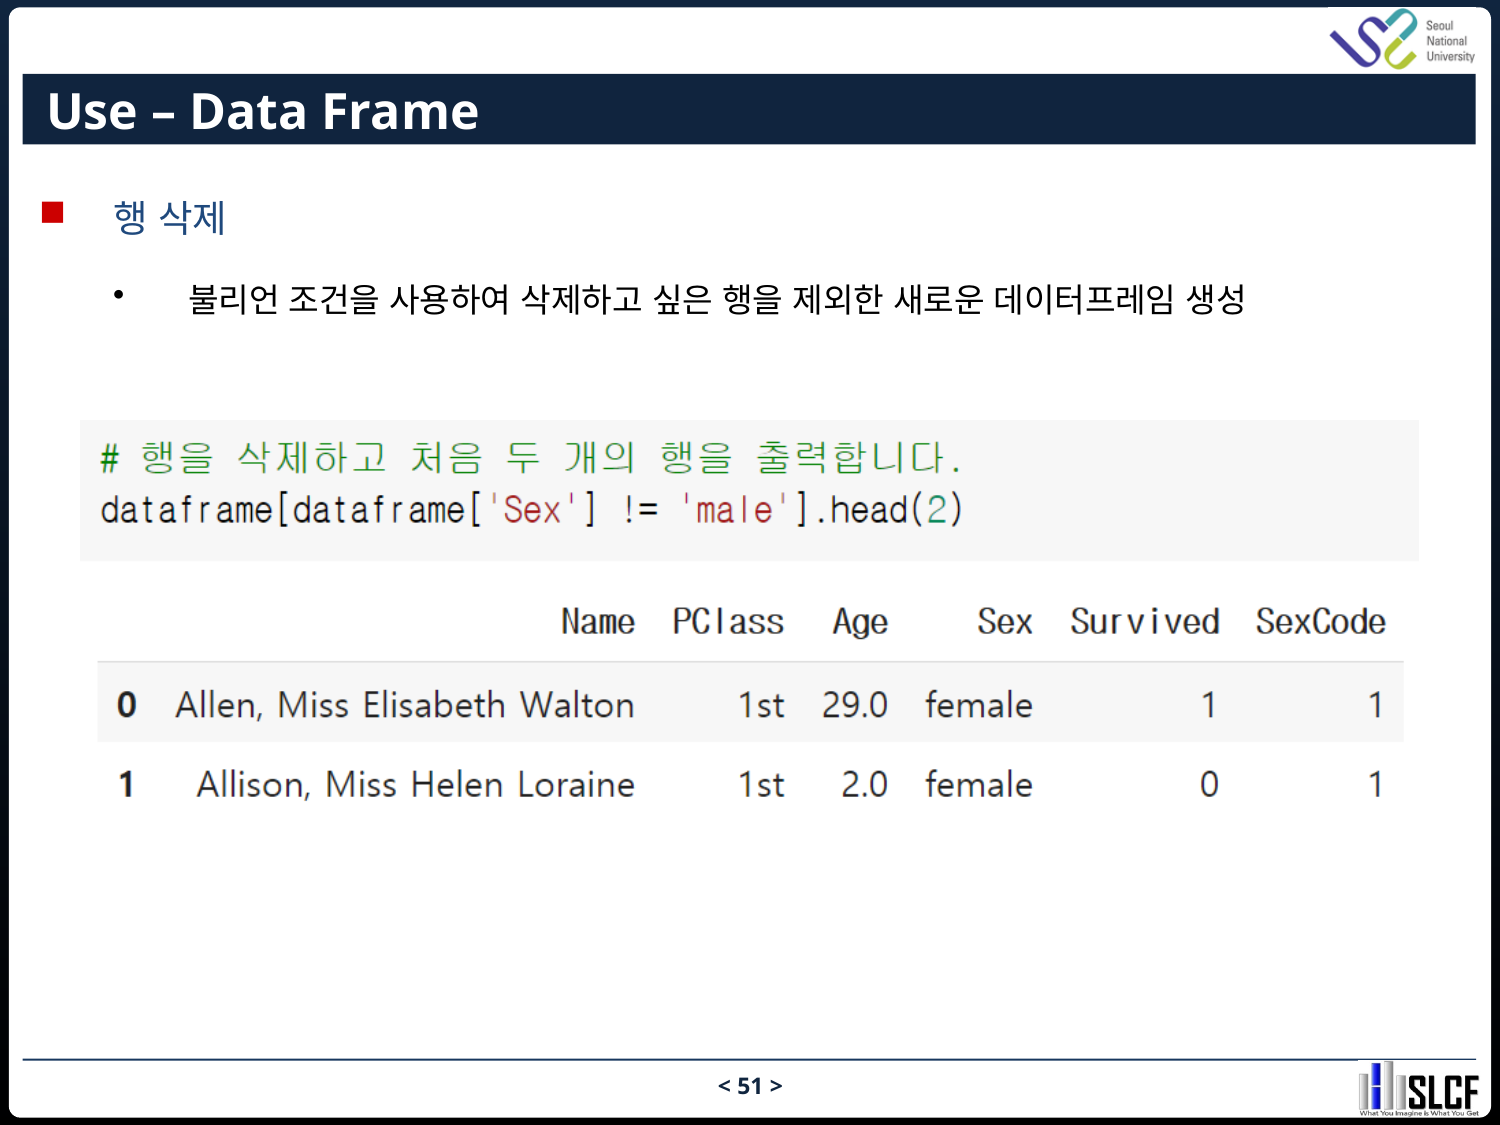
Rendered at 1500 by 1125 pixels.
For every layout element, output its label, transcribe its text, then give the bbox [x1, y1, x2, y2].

list 행 삭제 불리언 조건을 사용하여 삭제하고 싶은 행을 제외한 새로운 데이터프레임 생성 [38, 172, 1377, 811]
title Use – Data Frame [22, 73, 1476, 145]
picture [1328, 7, 1476, 70]
picture [1358, 1060, 1481, 1117]
picture [80, 420, 1420, 823]
